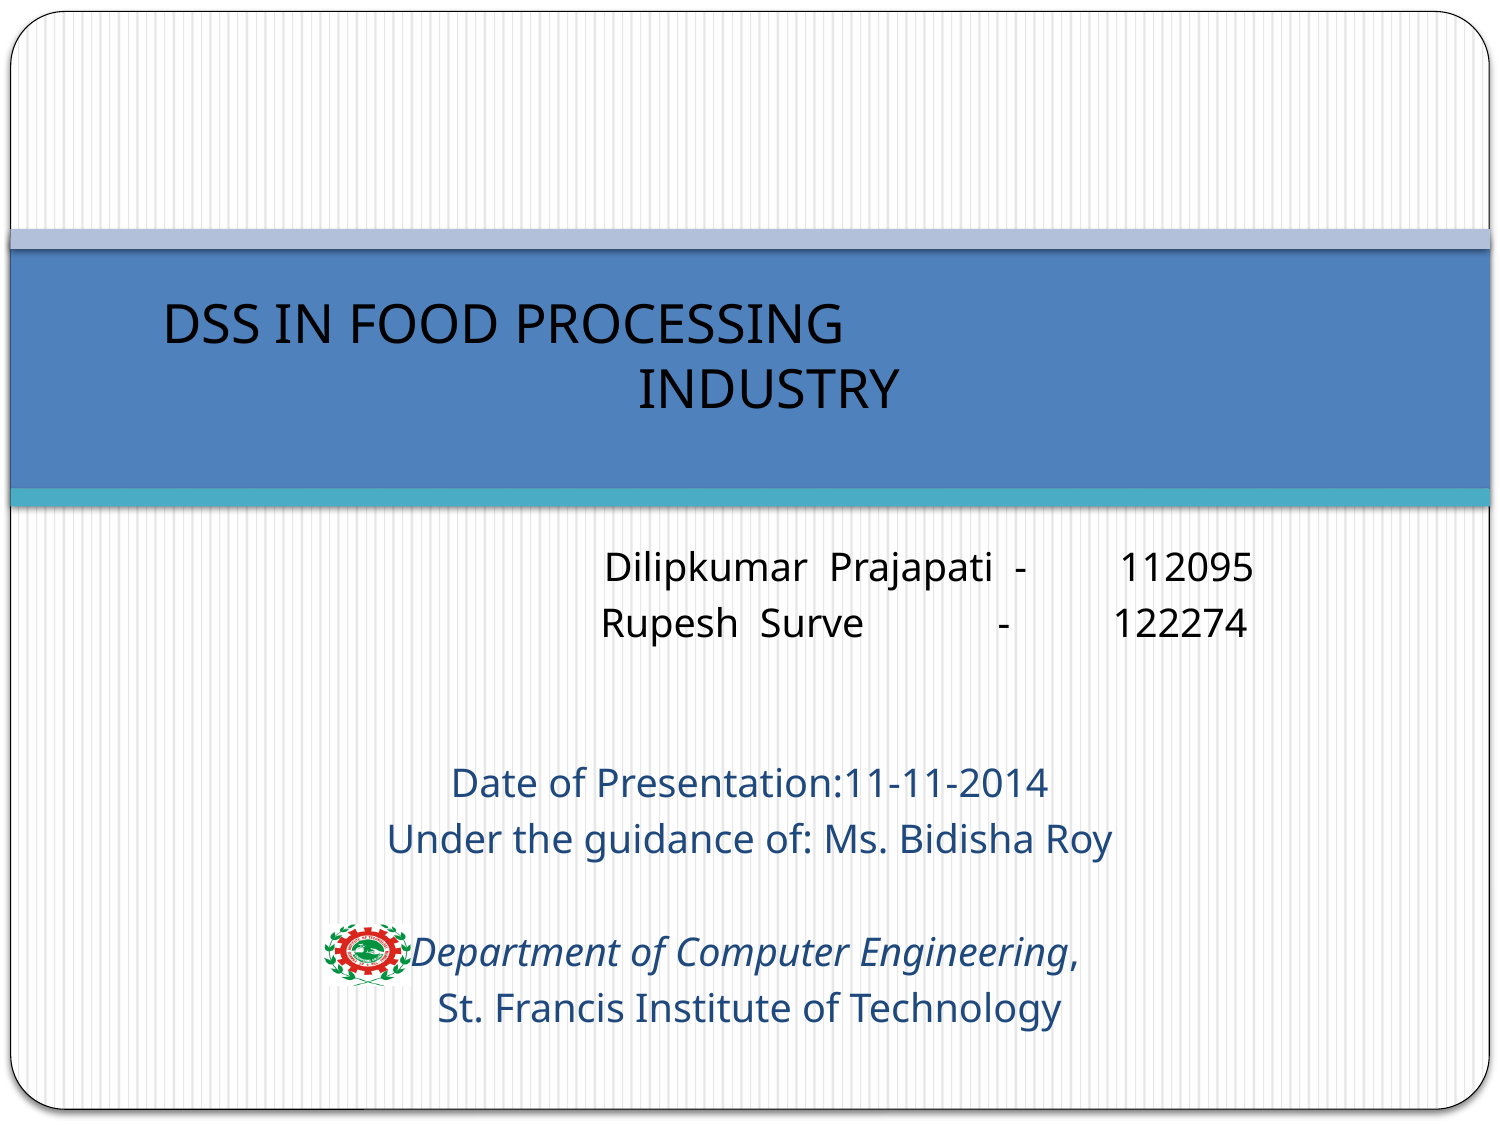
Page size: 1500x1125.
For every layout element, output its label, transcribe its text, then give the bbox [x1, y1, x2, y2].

subtitle Dilipkumar Prajapati - 112095 Rupesh Surve - 122274 Date of Presentation:11-11-2014 Under the guidance of: Ms. Bidisha Roy Department of Computer Engineering, St. Francis Institute of Technology [225, 534, 1275, 1047]
title DSS IN FOOD PROCESSING INDUSTRY [125, 262, 1400, 454]
picture [324, 924, 411, 986]
